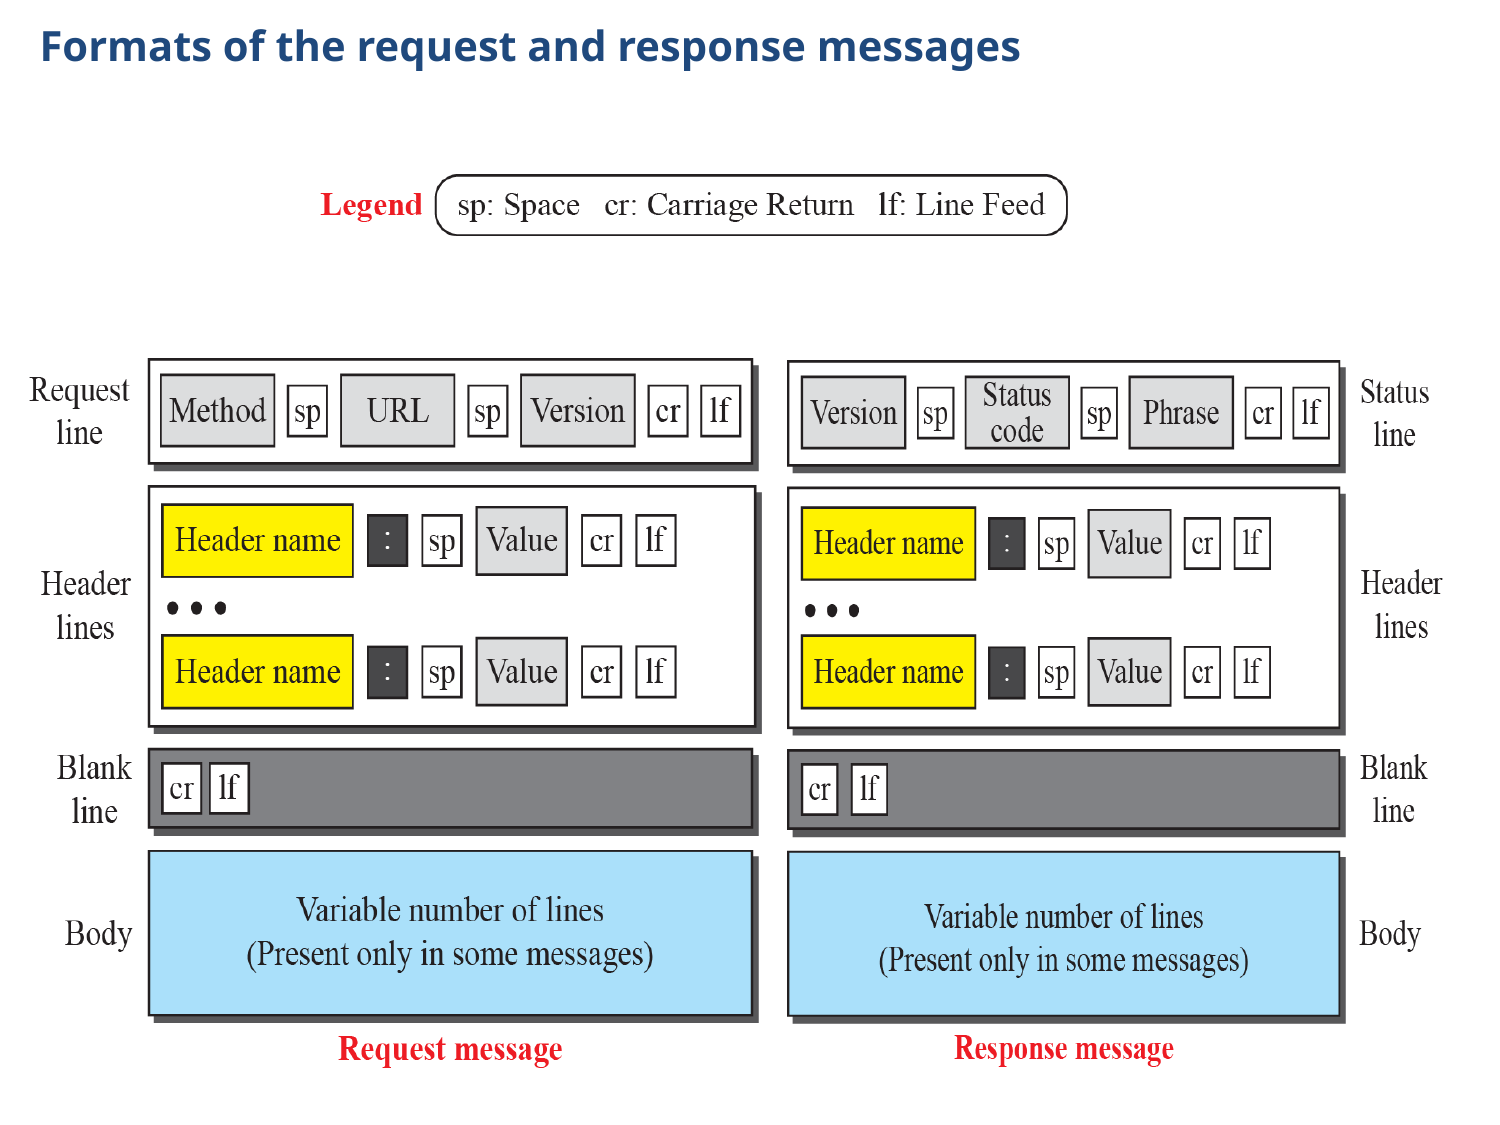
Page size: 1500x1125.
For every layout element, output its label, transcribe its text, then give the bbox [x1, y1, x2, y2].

text_box Formats of the request and response messages [24, 12, 1363, 78]
picture [29, 358, 762, 1071]
picture [320, 174, 1068, 237]
picture [787, 359, 1443, 1071]
